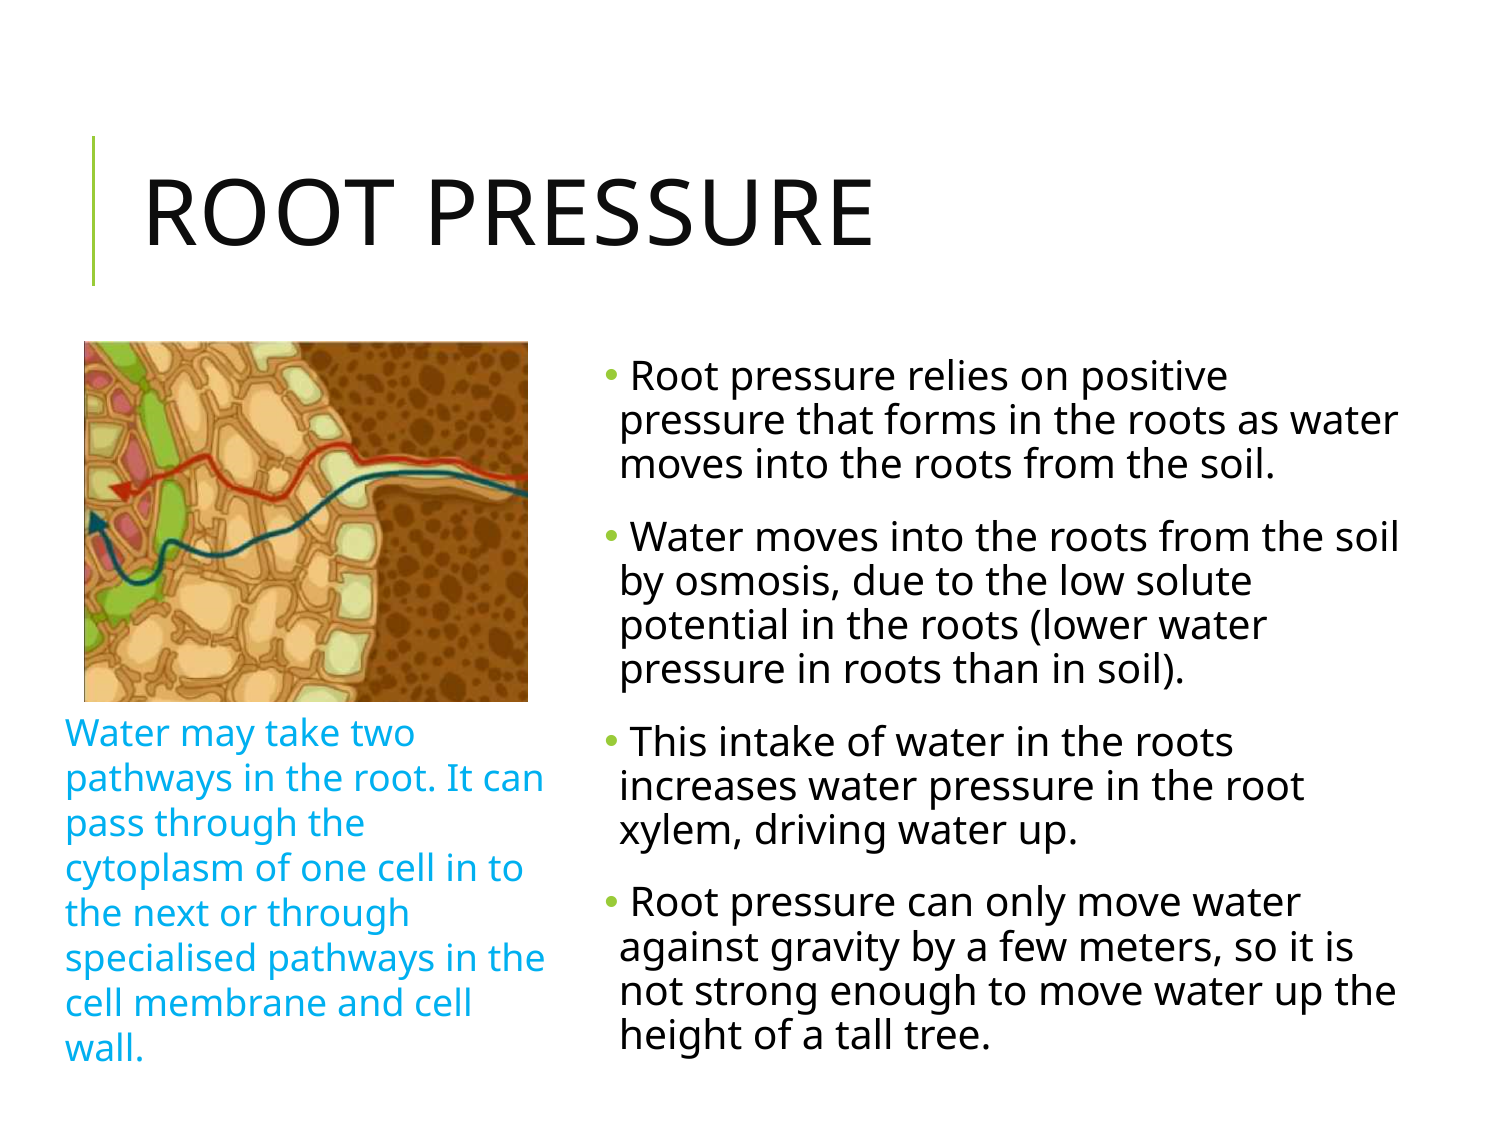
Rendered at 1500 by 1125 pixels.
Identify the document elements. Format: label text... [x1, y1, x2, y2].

text_box Water may take two pathways in the root. It can pass through the cytoplasm of one cell in to the next or through specialised pathways in the cell membrane and cell wall. [49, 701, 562, 1077]
list Root pressure relies on positive pressure that forms in the roots as water moves into the roots from the soil. Water moves into the roots from the soil by osmosis, due to the low solute potential in the roots (lower water pressure in roots than in soil). This intake of water in the roots increases water pressure in the root xylem, driving water up. Root pressure can only move water against gravity by a few meters, so it is not strong enough to move water up the height of a tall tree. [596, 347, 1411, 1081]
picture [84, 341, 528, 702]
title Root pressure [126, 96, 1322, 342]
